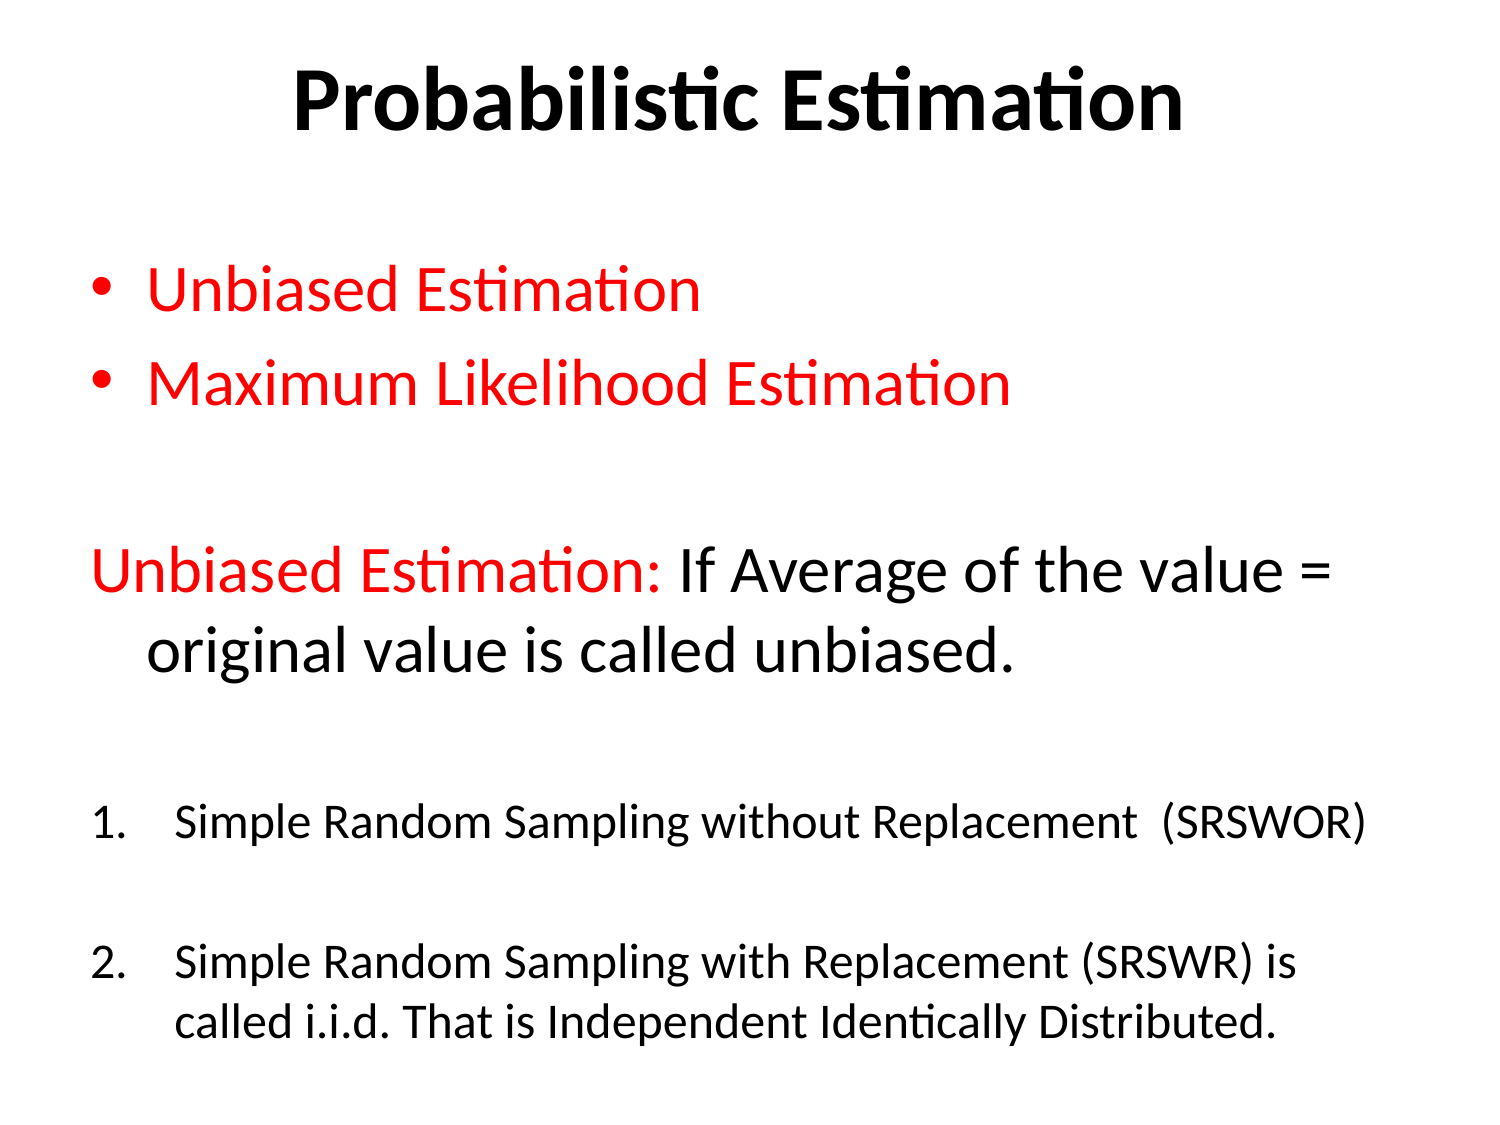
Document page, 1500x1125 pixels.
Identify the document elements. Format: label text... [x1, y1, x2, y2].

list Unbiased Estimation Maximum Likelihood Estimation Unbiased Estimation: If Average of the value = original value is called unbiased. Simple Random Sampling without Replacement (SRSWOR) Simple Random Sampling with Replacement (SRSWR) is called i.i.d. That is Independent Identically Distributed. [75, 237, 1425, 1063]
title Probabilistic Estimation [75, 0, 1425, 188]
